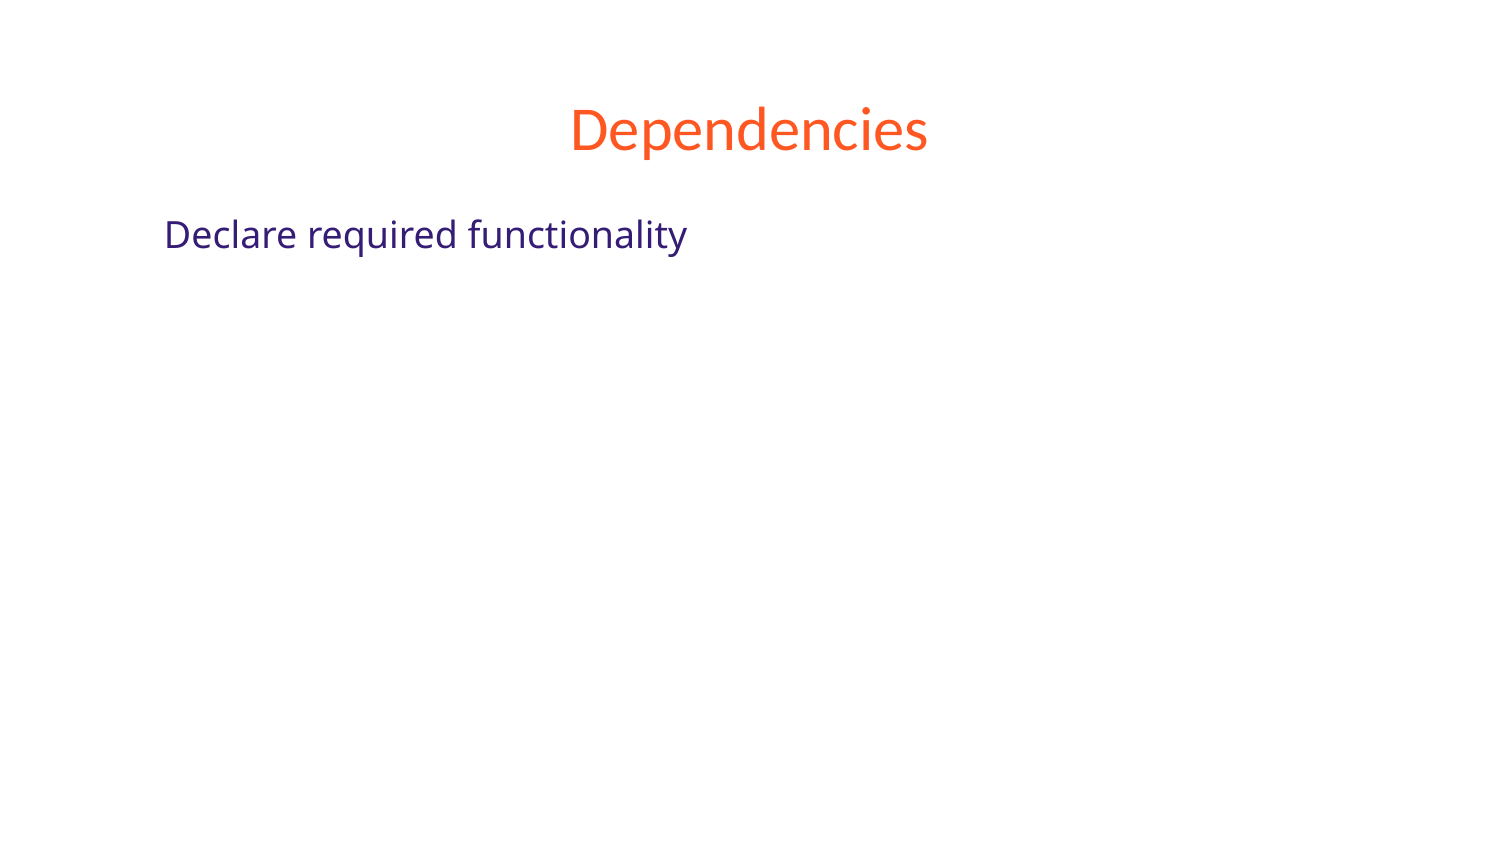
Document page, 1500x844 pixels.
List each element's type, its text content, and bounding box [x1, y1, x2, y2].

title Dependencies [51, 72, 1449, 167]
list Declare required functionality [148, 189, 1350, 750]
